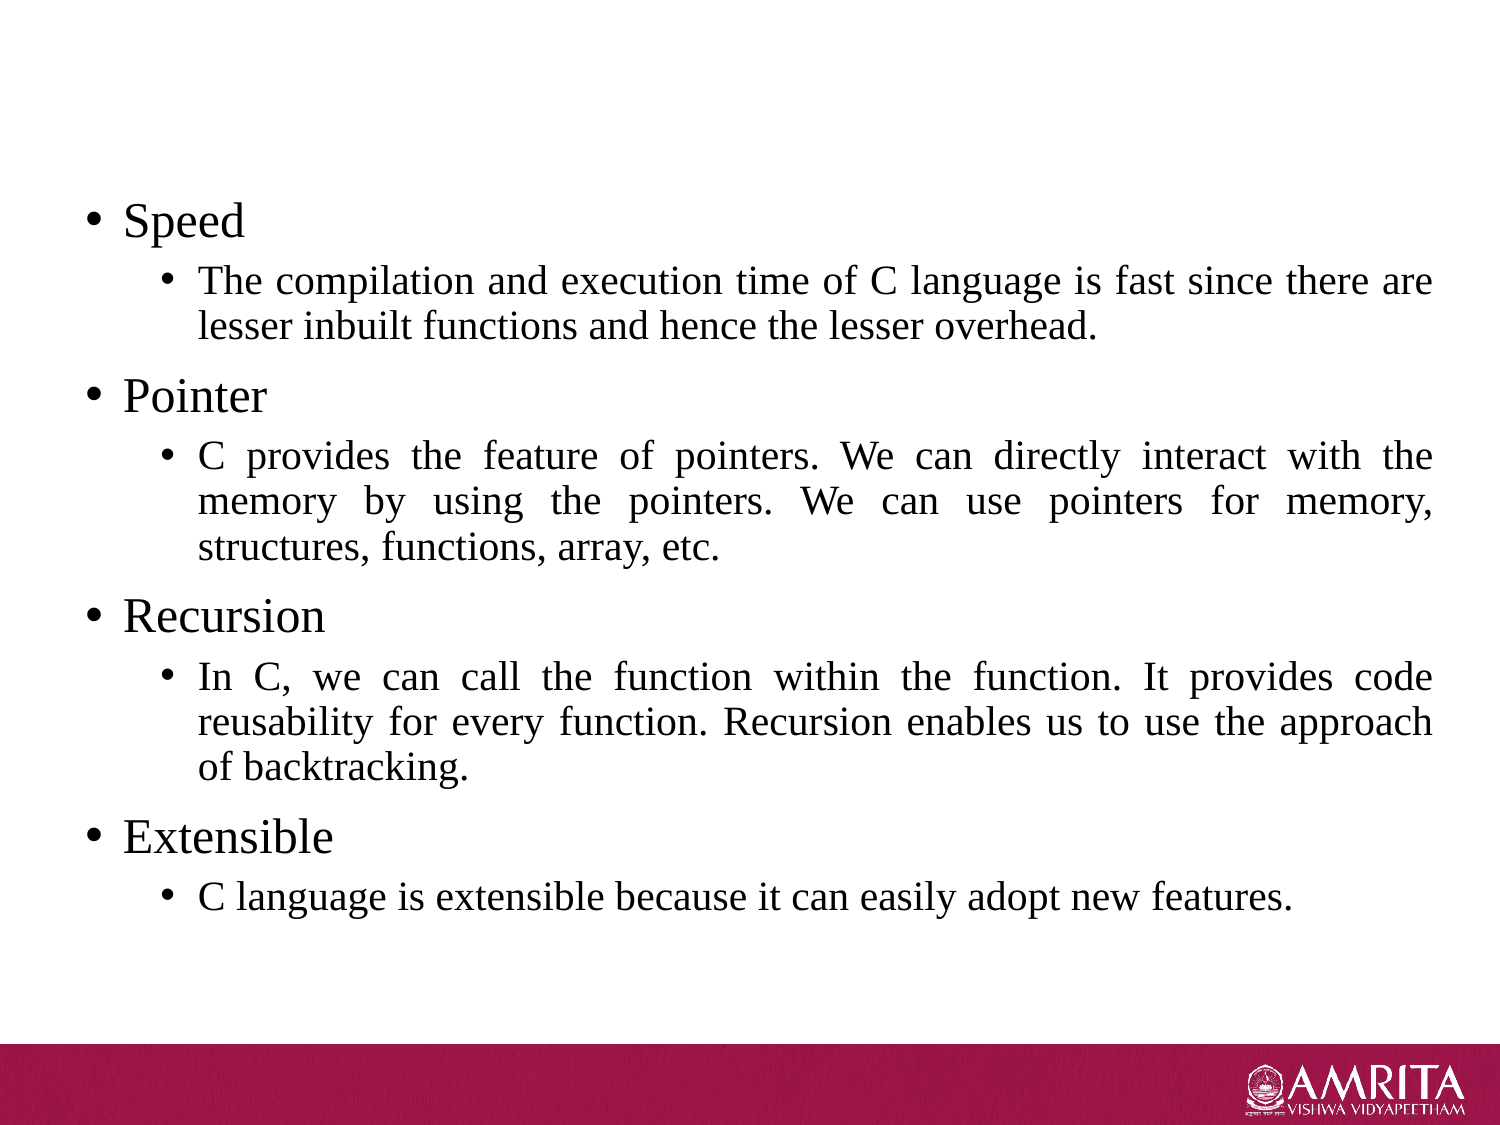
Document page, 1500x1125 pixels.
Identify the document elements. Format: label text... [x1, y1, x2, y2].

picture [0, 1044, 1500, 1125]
list Speed The compilation and execution time of C language is fast since there are lesser inbuilt functions and hence the lesser overhead. Pointer C provides the feature of pointers. We can directly interact with the memory by using the pointers. We can use pointers for memory, structures, functions, array, etc. Recursion In C, we can call the function within the function. It provides code reusability for every function. Recursion enables us to use the approach of backtracking. Extensible C language is extensible because it can easily adopt new features. [70, 186, 1450, 992]
